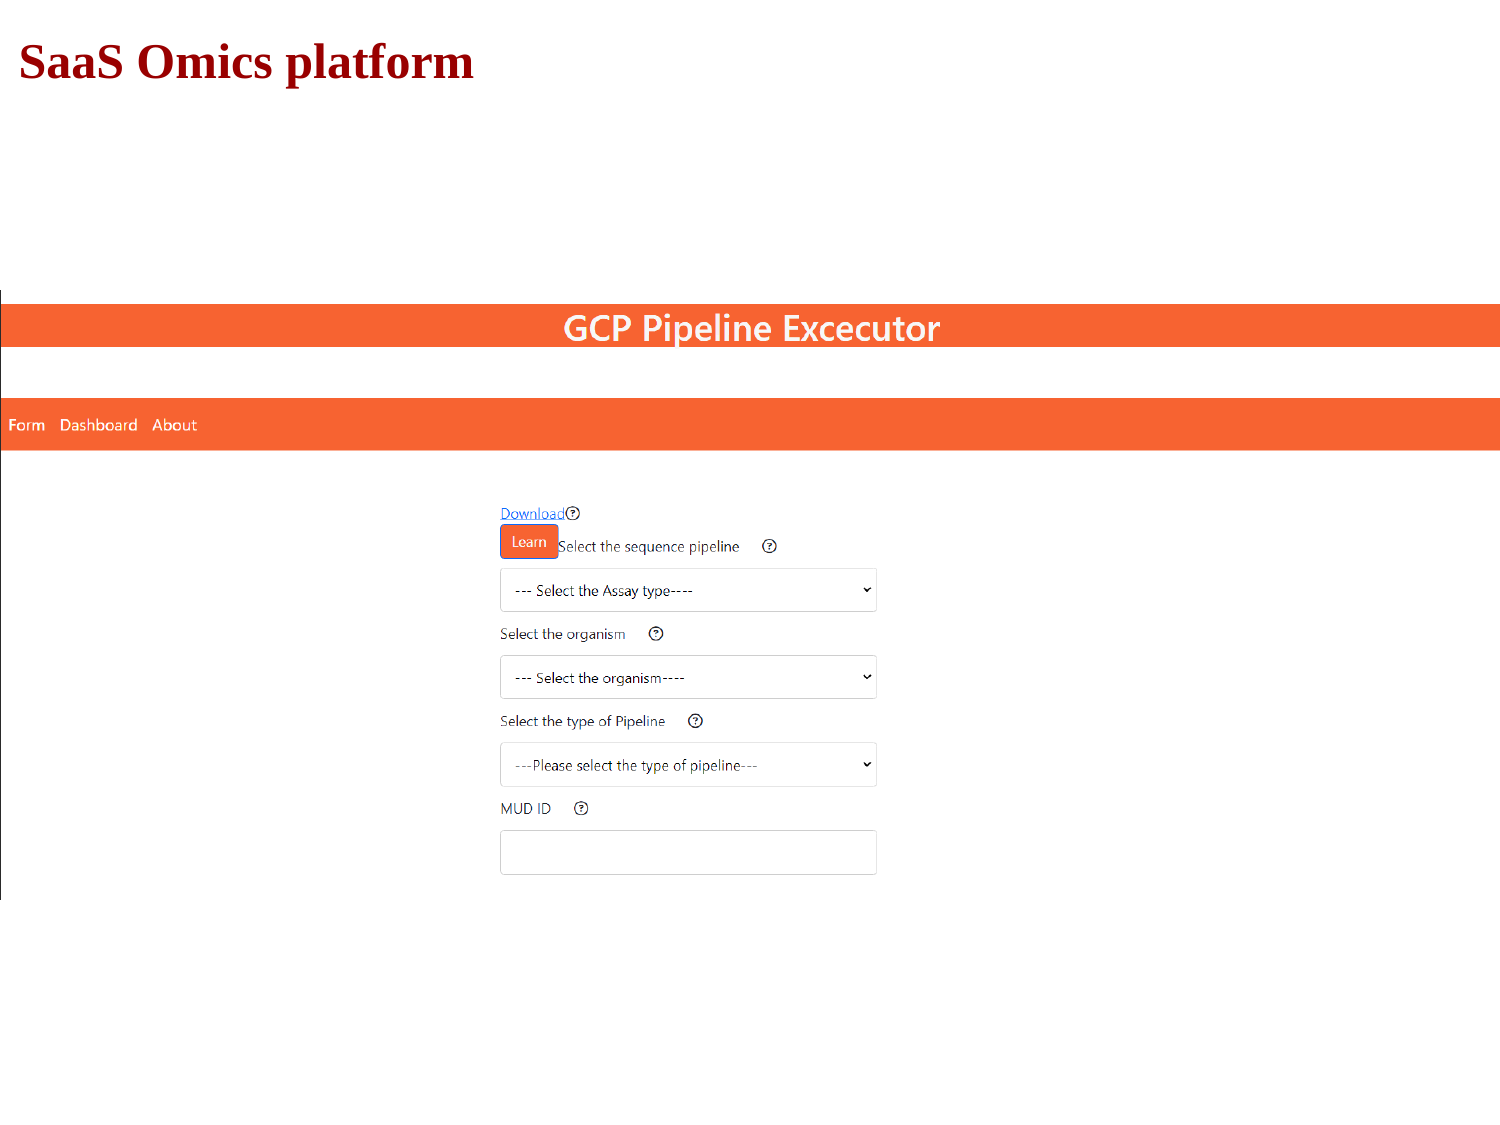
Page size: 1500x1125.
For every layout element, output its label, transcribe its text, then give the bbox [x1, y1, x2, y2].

picture [0, 290, 1500, 900]
text_box SaaS Omics platform [3, 19, 1457, 98]
